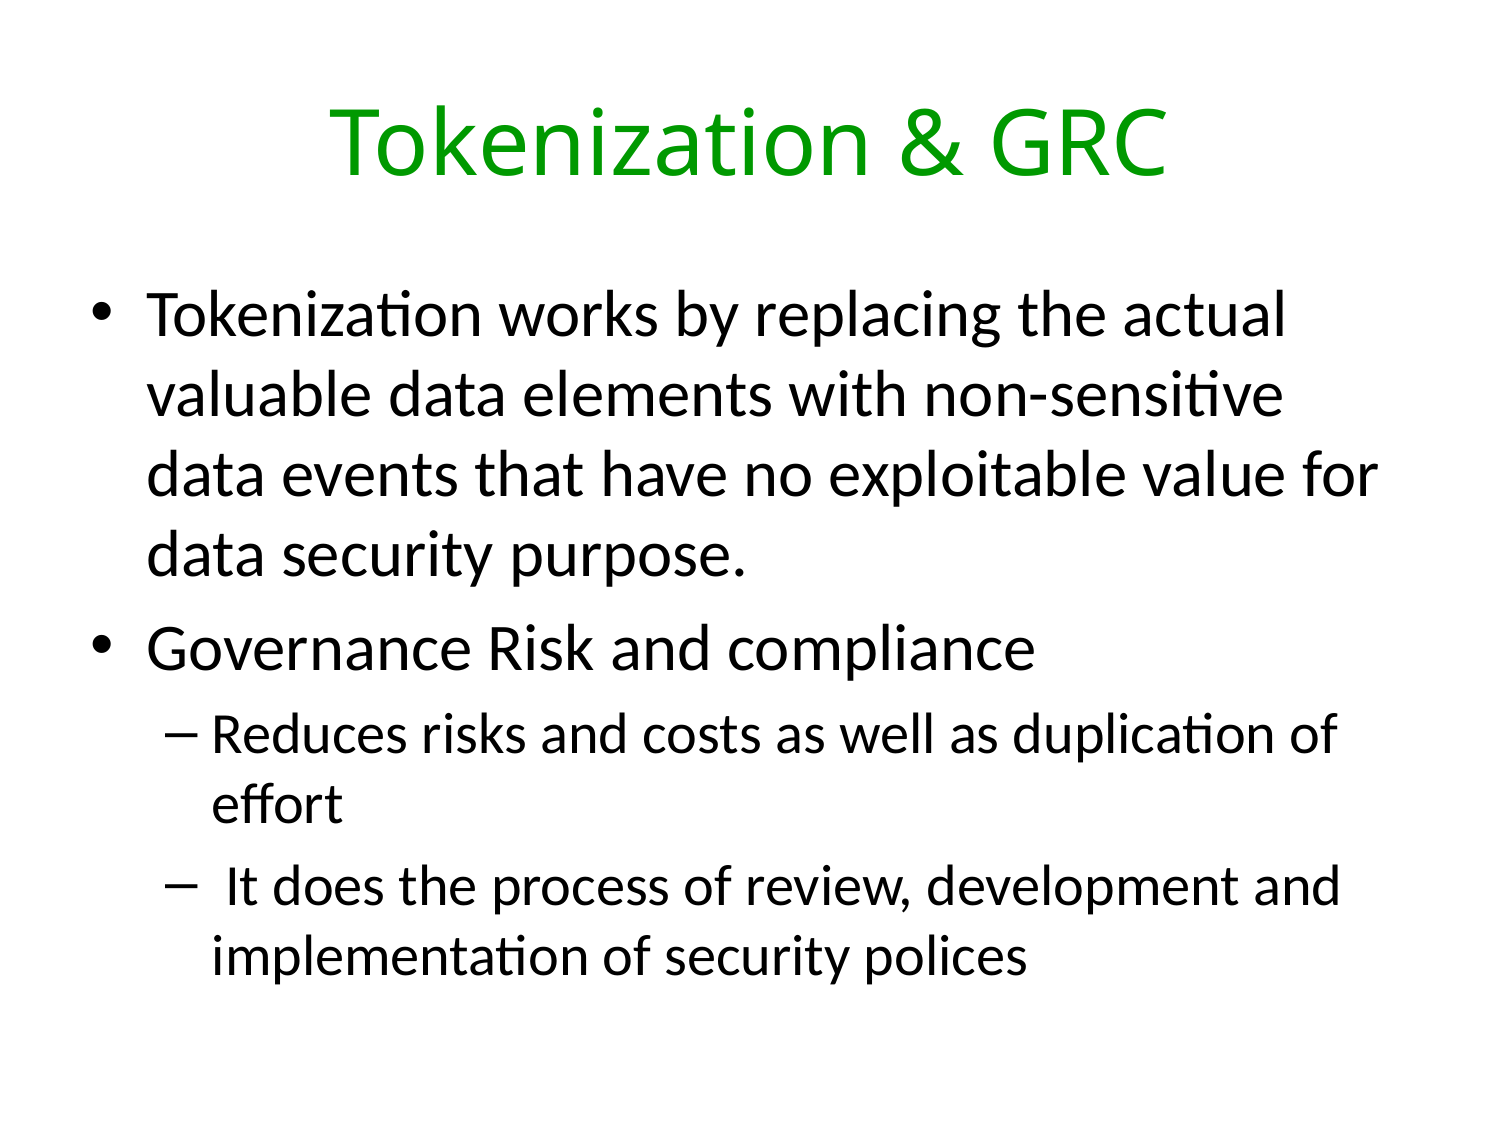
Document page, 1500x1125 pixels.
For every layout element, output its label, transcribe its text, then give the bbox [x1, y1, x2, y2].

title Tokenization & GRC [74, 44, 1426, 233]
list Tokenization works by replacing the actual valuable data elements with non-sensitive data events that have no exploitable value for data security purpose. Governance Risk and compliance Reduces risks and costs as well as duplication of effort It does the process of review, development and implementation of security polices [74, 262, 1426, 1006]
